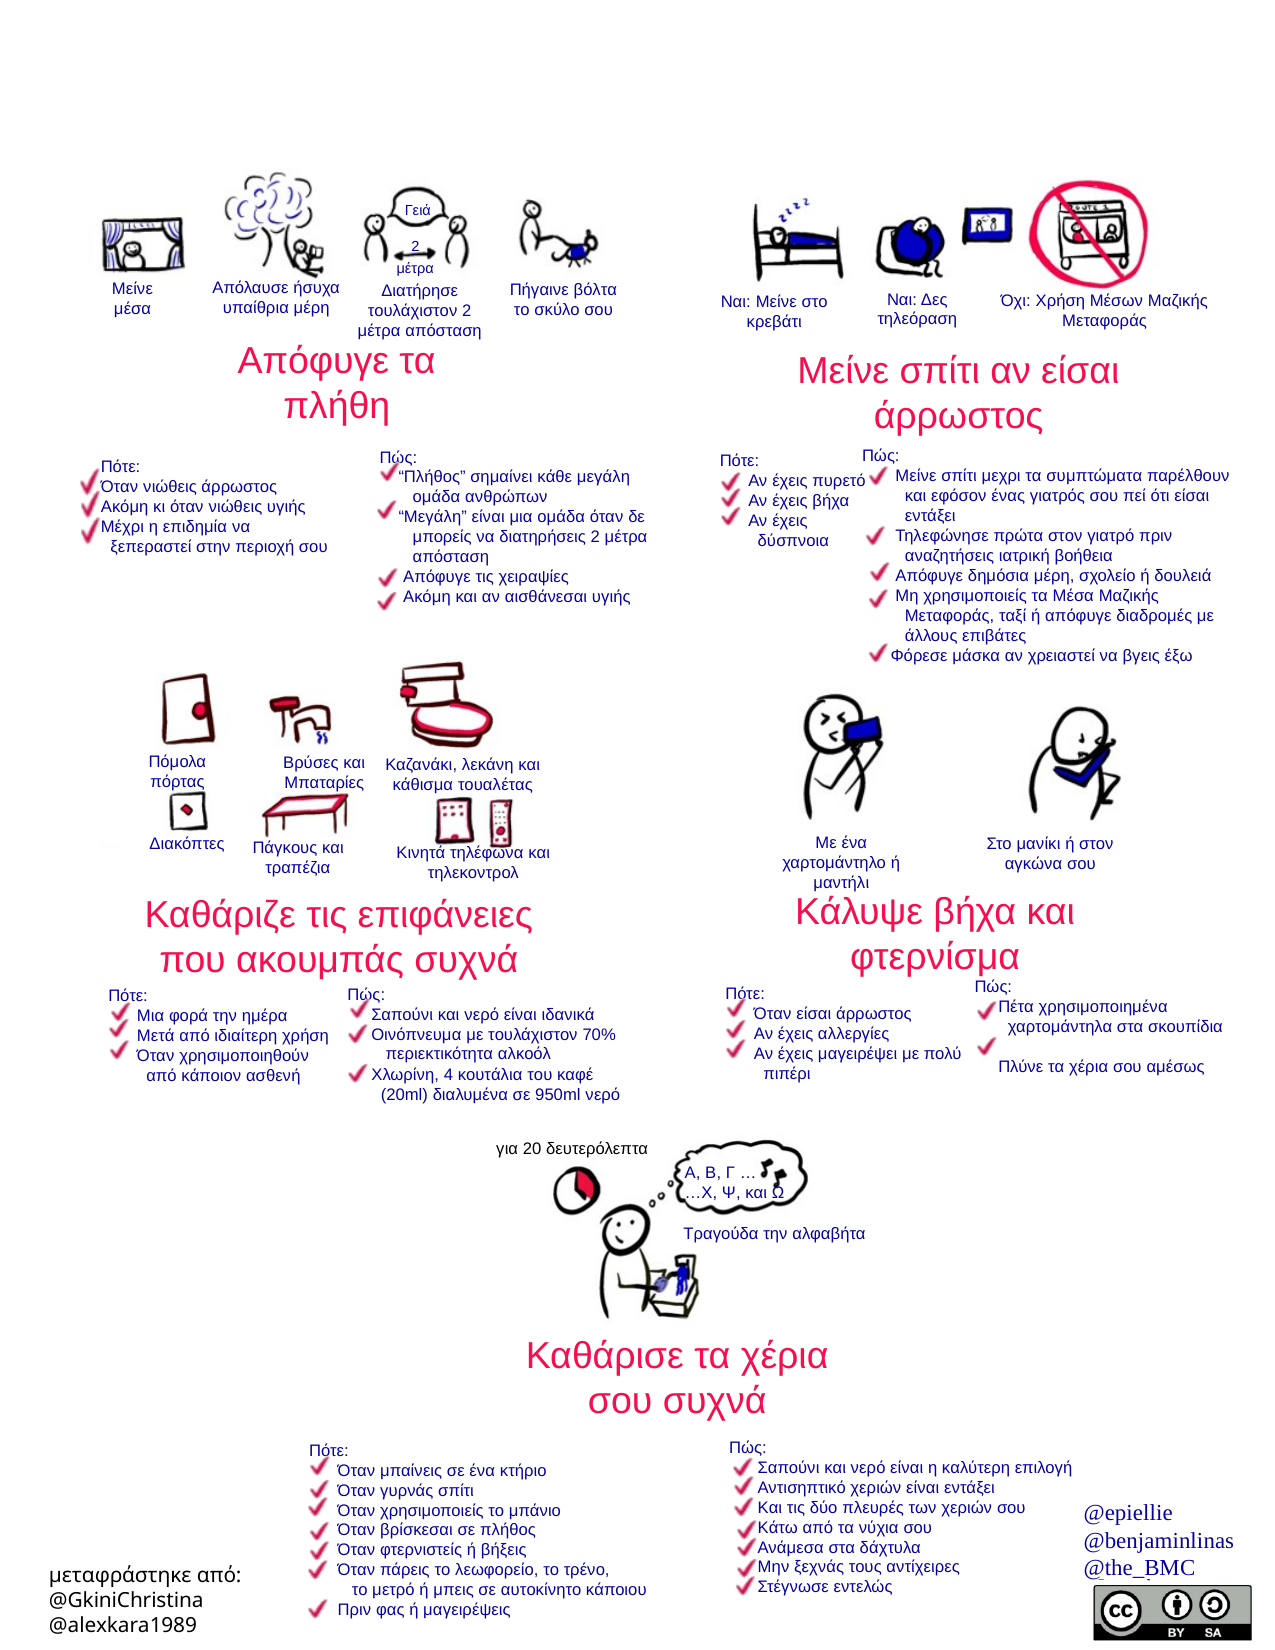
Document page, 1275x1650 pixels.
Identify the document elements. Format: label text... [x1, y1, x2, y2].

text_box μεταφράστηκε από: @GkiniChristina @alexkara1989 [33, 1554, 277, 1645]
text_box Κινητά τηλέφωνα και τηλεκοντρολ [378, 864, 569, 889]
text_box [364, 438, 673, 620]
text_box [68, 149, 635, 349]
text_box Καθάρισε τα χέρια σου συχνά [479, 1332, 876, 1428]
text_box Κάλυψε βήχα και φτερνίσμα [729, 879, 1142, 975]
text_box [959, 968, 1247, 1065]
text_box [93, 977, 332, 1094]
picture [632, 628, 1268, 842]
picture [1076, 1579, 1268, 1649]
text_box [294, 1431, 699, 1629]
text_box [435, 1125, 936, 1332]
text_box Καθάριζε τις επιφάνειες που ακουμπάς συχνά [114, 882, 564, 977]
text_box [847, 437, 1250, 695]
text_box Με ένα χαρτομάντηλο ή μαντήλι [755, 842, 928, 900]
picture [47, 637, 613, 864]
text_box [710, 975, 1016, 1092]
text_box @epiellie @benjaminlinas @the_BMC [1121, 1490, 1250, 1579]
text_box Απόφυγε τα πλήθη [180, 349, 494, 448]
picture [860, 576, 902, 618]
text_box Μείνε σπίτι αν είσαι άρρωστος [775, 339, 1142, 442]
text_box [714, 1429, 1121, 1606]
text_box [332, 976, 657, 1113]
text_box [704, 442, 847, 559]
text_box Στο μανίκι ή στον αγκώνα σου [958, 842, 1143, 880]
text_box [672, 160, 1224, 339]
text_box Πάγκους και τραπέζια [210, 864, 378, 884]
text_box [72, 448, 364, 565]
